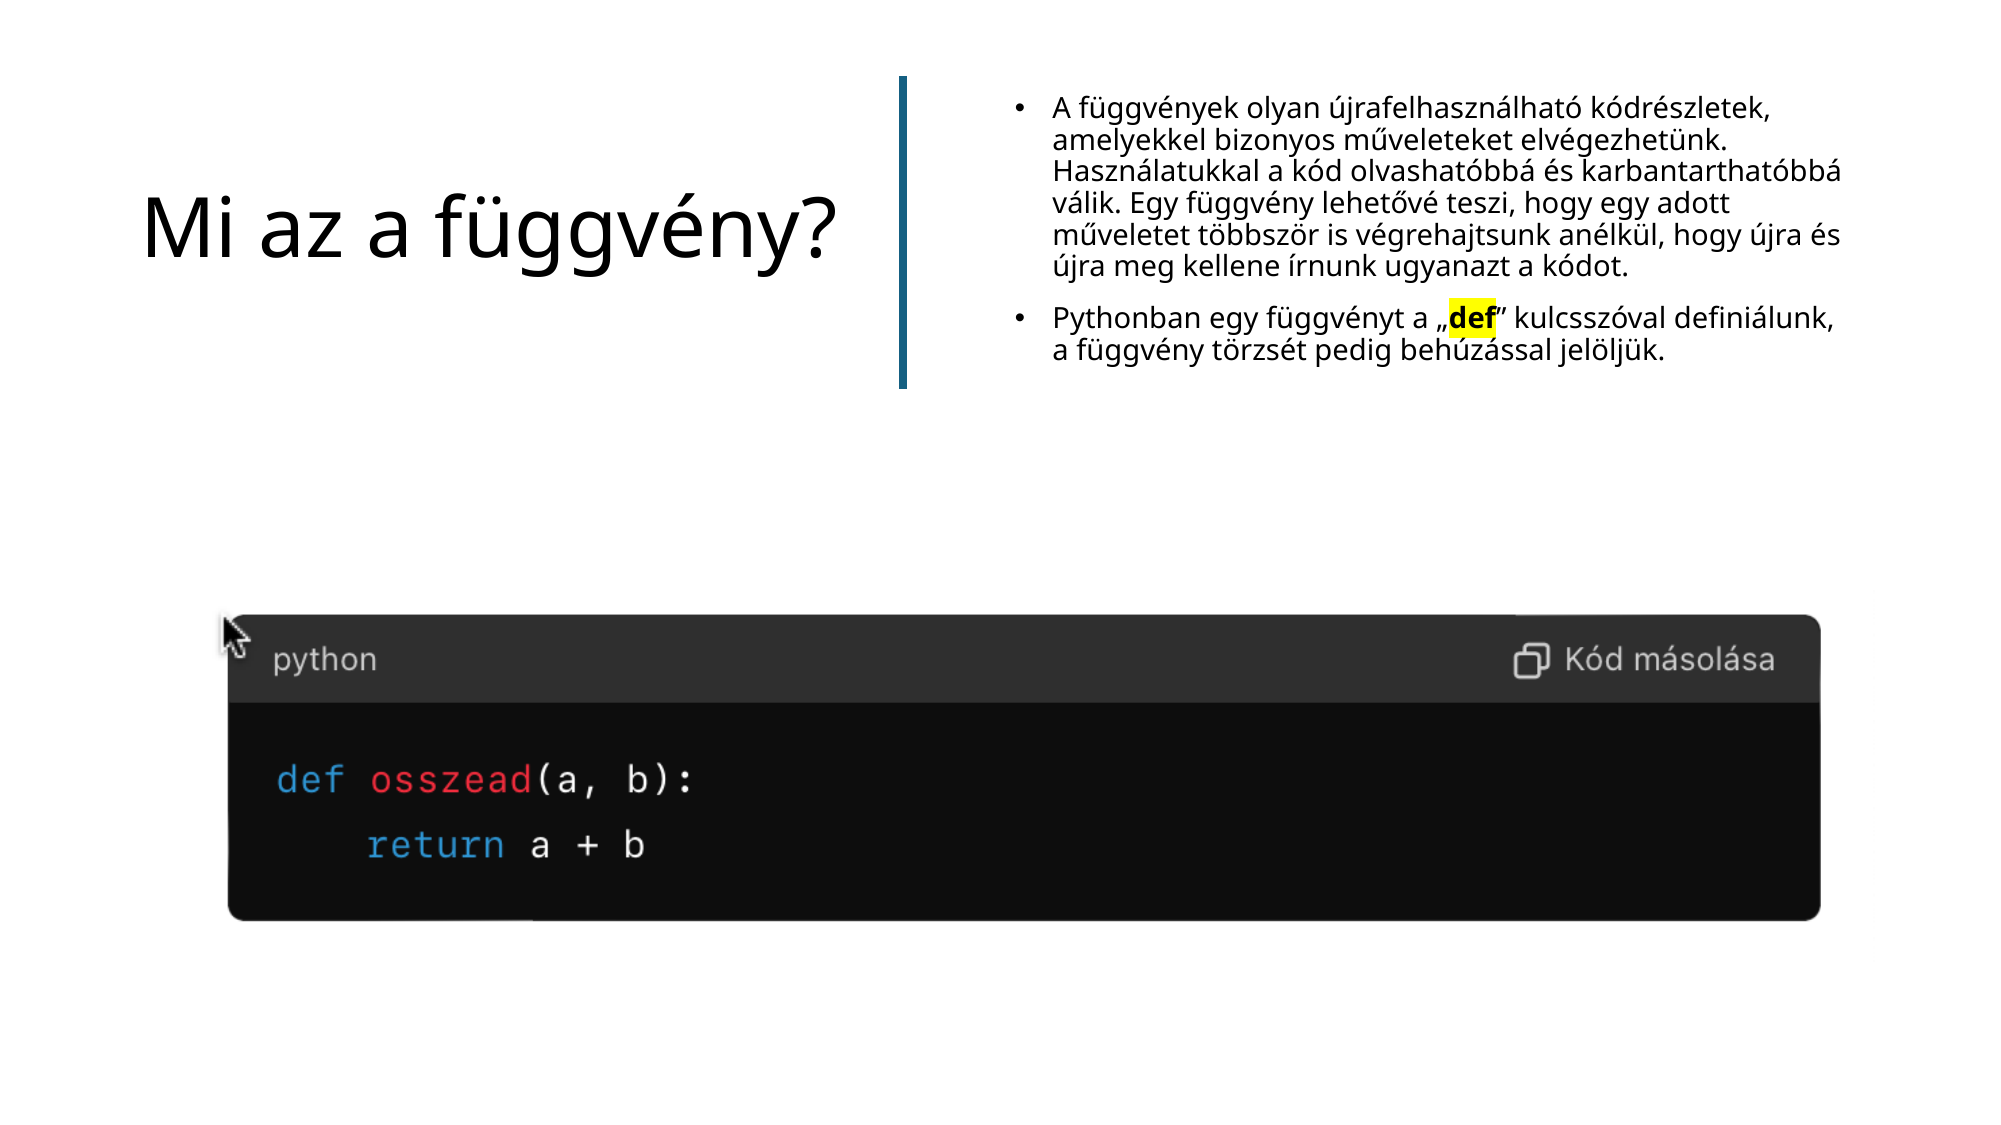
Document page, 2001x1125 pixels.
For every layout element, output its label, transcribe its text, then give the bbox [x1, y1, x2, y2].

title Mi az a függvény? [124, 56, 897, 405]
list A függvények olyan újrafelhasználható kódrészletek, amelyekkel bizonyos műveleteket elvégezhetünk. Használatukkal a kód olvashatóbbá és karbantarthatóbbá válik. Egy függvény lehetővé teszi, hogy egy adott műveletet többször is végrehajtsunk anélkül, hogy újra és újra meg kellene írnunk ugyanazt a kódot. Pythonban egy függvényt a „def” kulcsszóval definiálunk, a függvény törzsét pedig behúzással jelöljük. [999, 56, 1862, 405]
picture [124, 589, 1876, 963]
